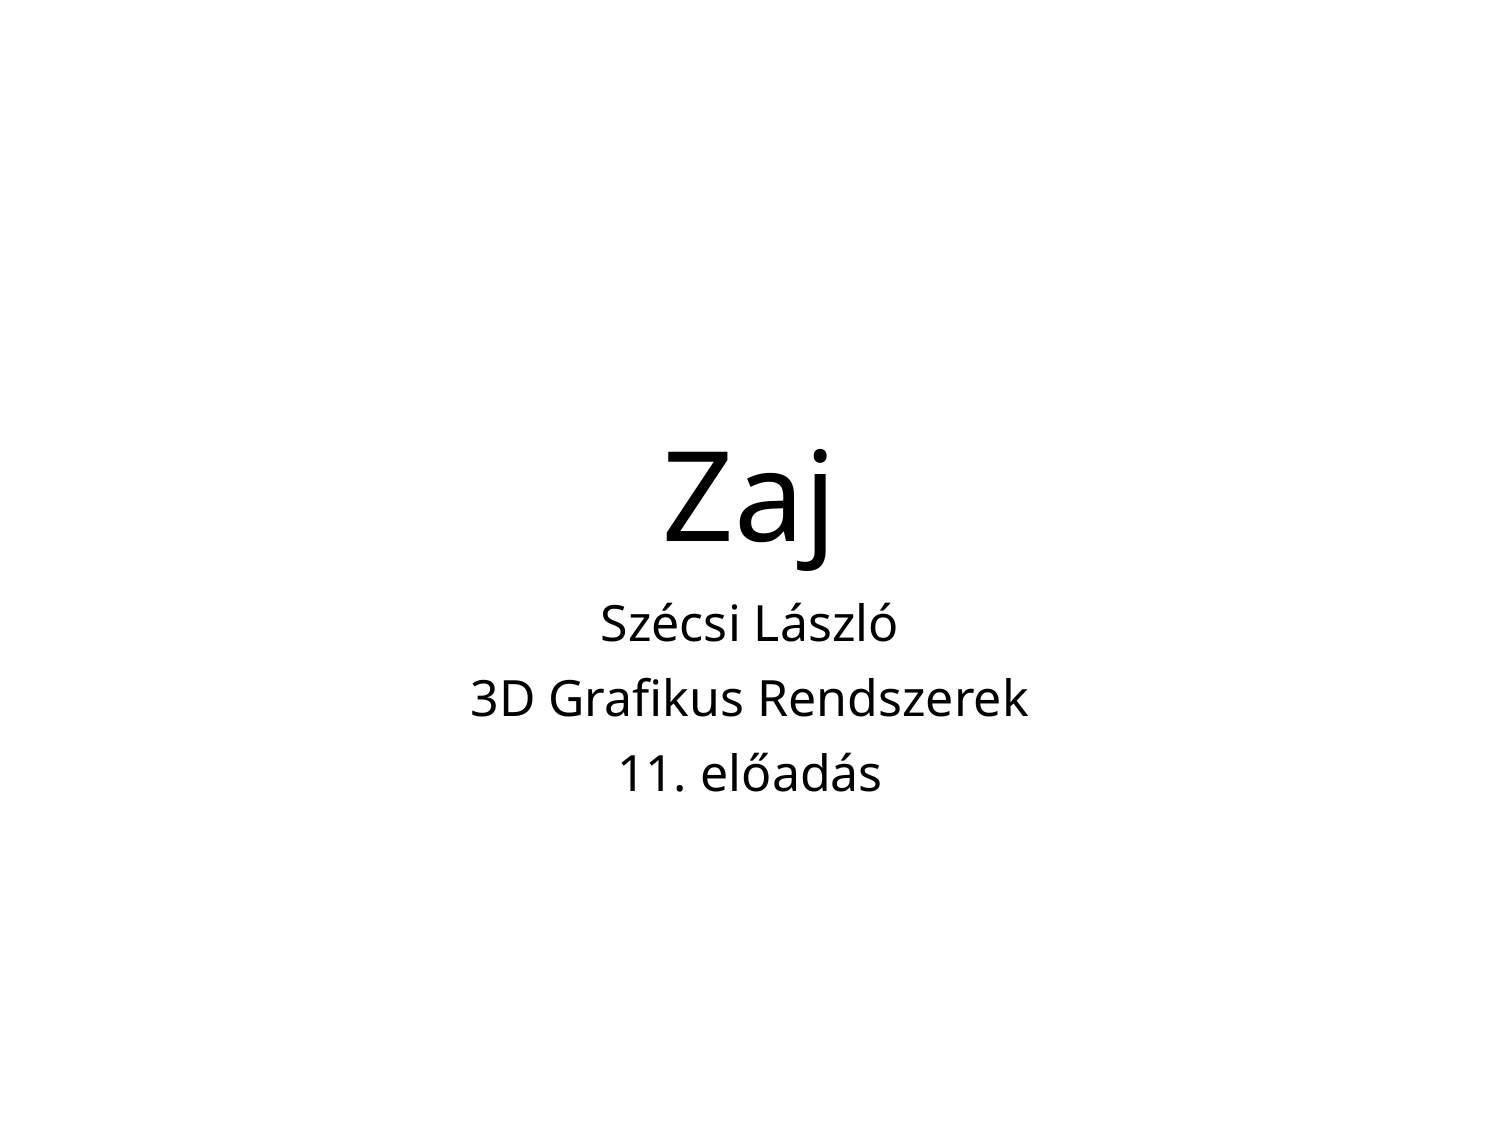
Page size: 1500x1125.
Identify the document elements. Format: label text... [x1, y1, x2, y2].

title Zaj [112, 184, 1388, 576]
subtitle Szécsi László 3D Grafikus Rendszerek 11. előadás [187, 590, 1313, 863]
